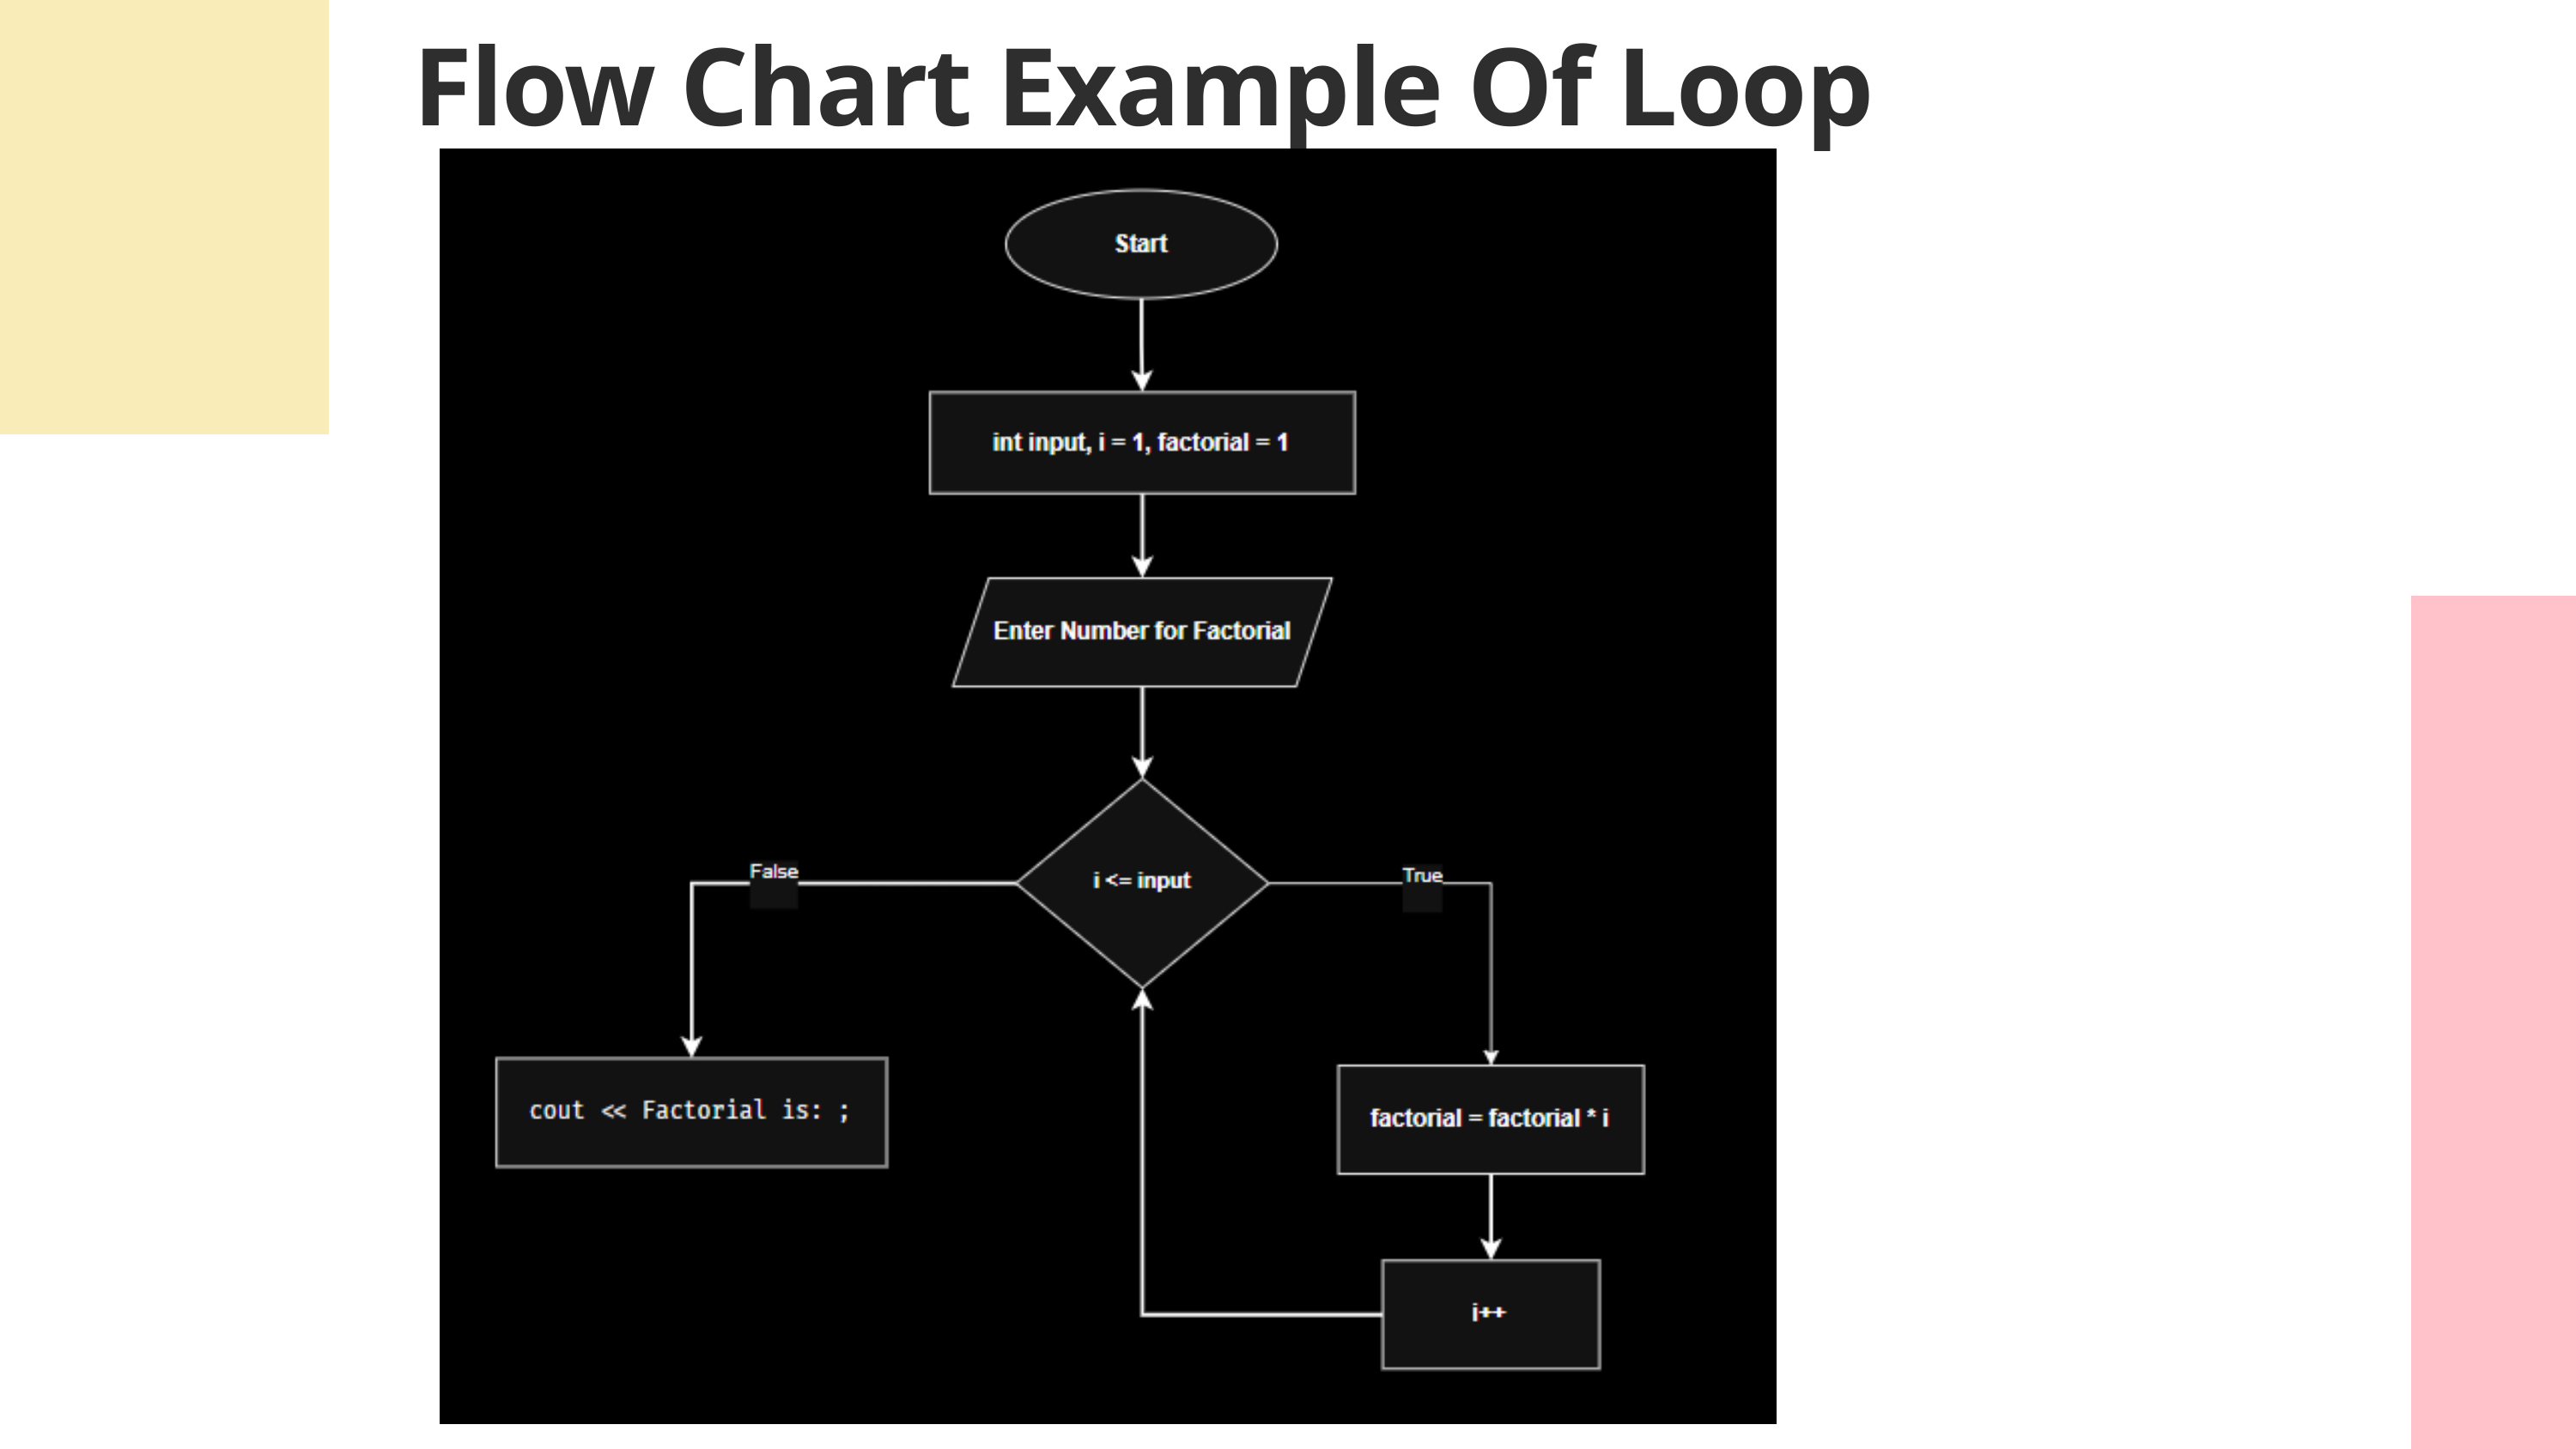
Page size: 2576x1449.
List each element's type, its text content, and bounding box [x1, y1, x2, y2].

picture [440, 148, 1777, 1425]
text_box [2410, 595, 2576, 1449]
text_box Flow Chart Example Of Loop [413, 22, 2163, 148]
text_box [0, 0, 330, 435]
